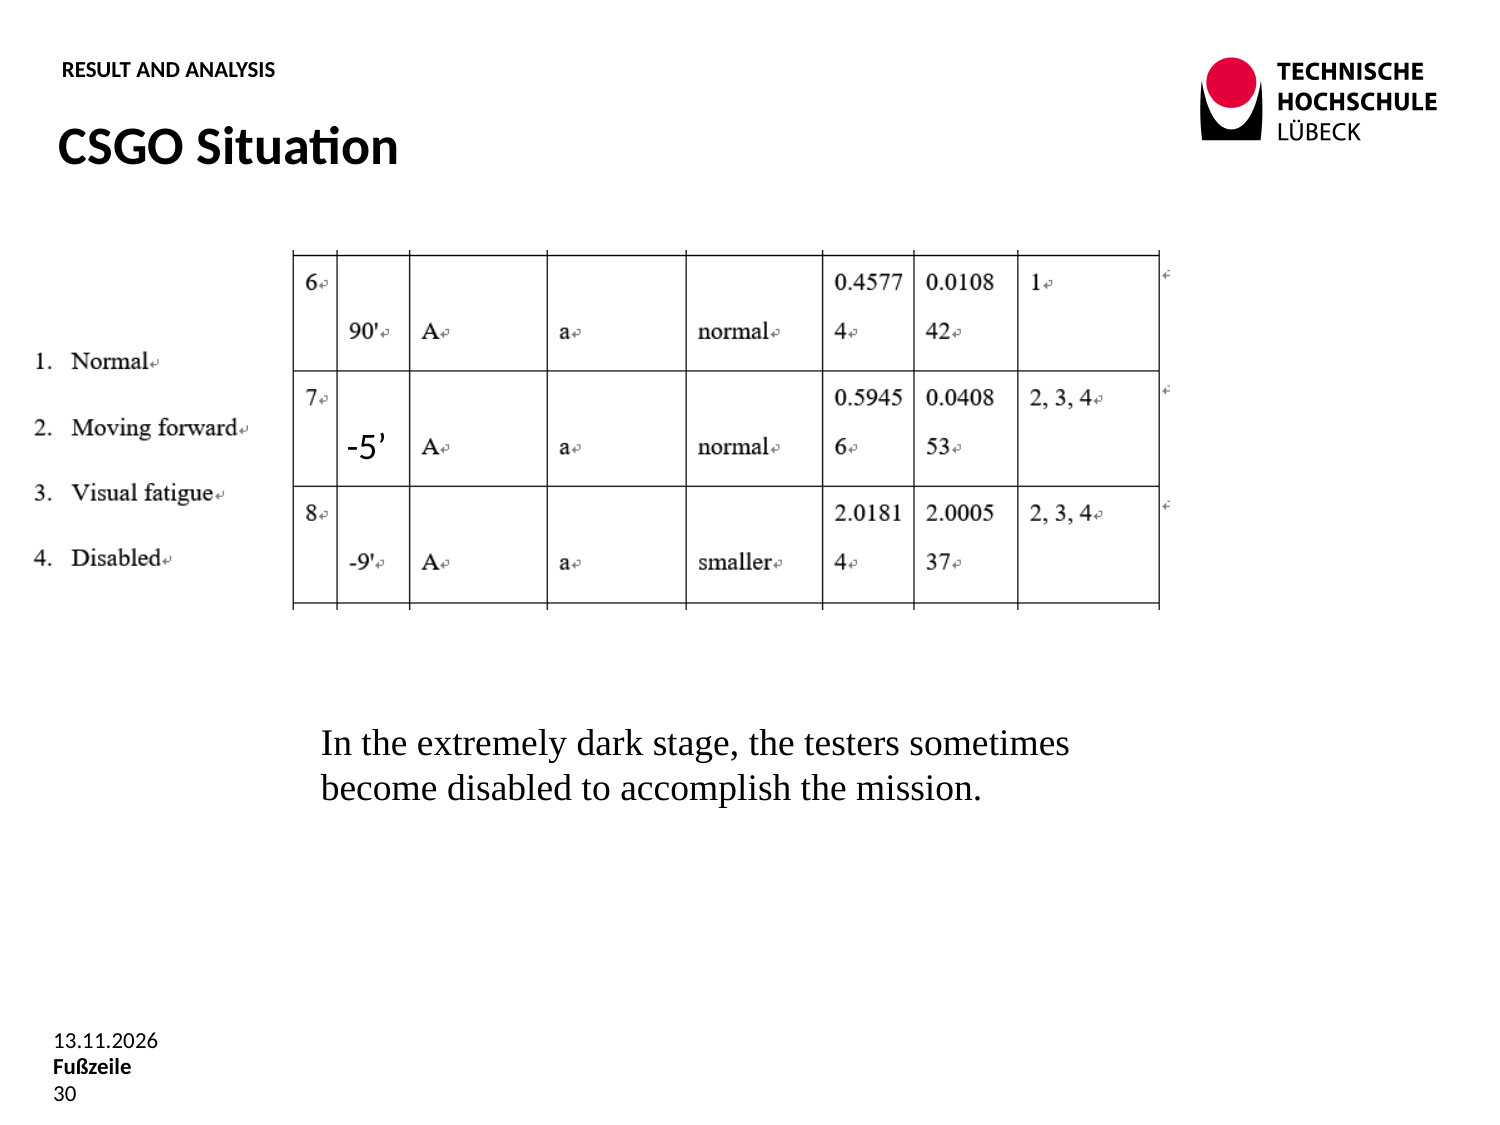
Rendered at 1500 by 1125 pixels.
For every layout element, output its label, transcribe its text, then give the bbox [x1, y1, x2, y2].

picture [24, 329, 248, 581]
text_box In the extremely dark stage, the testers sometimes become disabled to accomplish the mission. [306, 710, 1148, 815]
list CSGO Situation [47, 118, 1170, 195]
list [284, 251, 1170, 610]
footer Fußzeile [47, 1051, 1457, 1081]
slide_number 30 [47, 1081, 390, 1102]
title Result and analysis [47, 50, 1170, 110]
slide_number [47, 1027, 225, 1051]
picture [1166, 23, 1471, 175]
